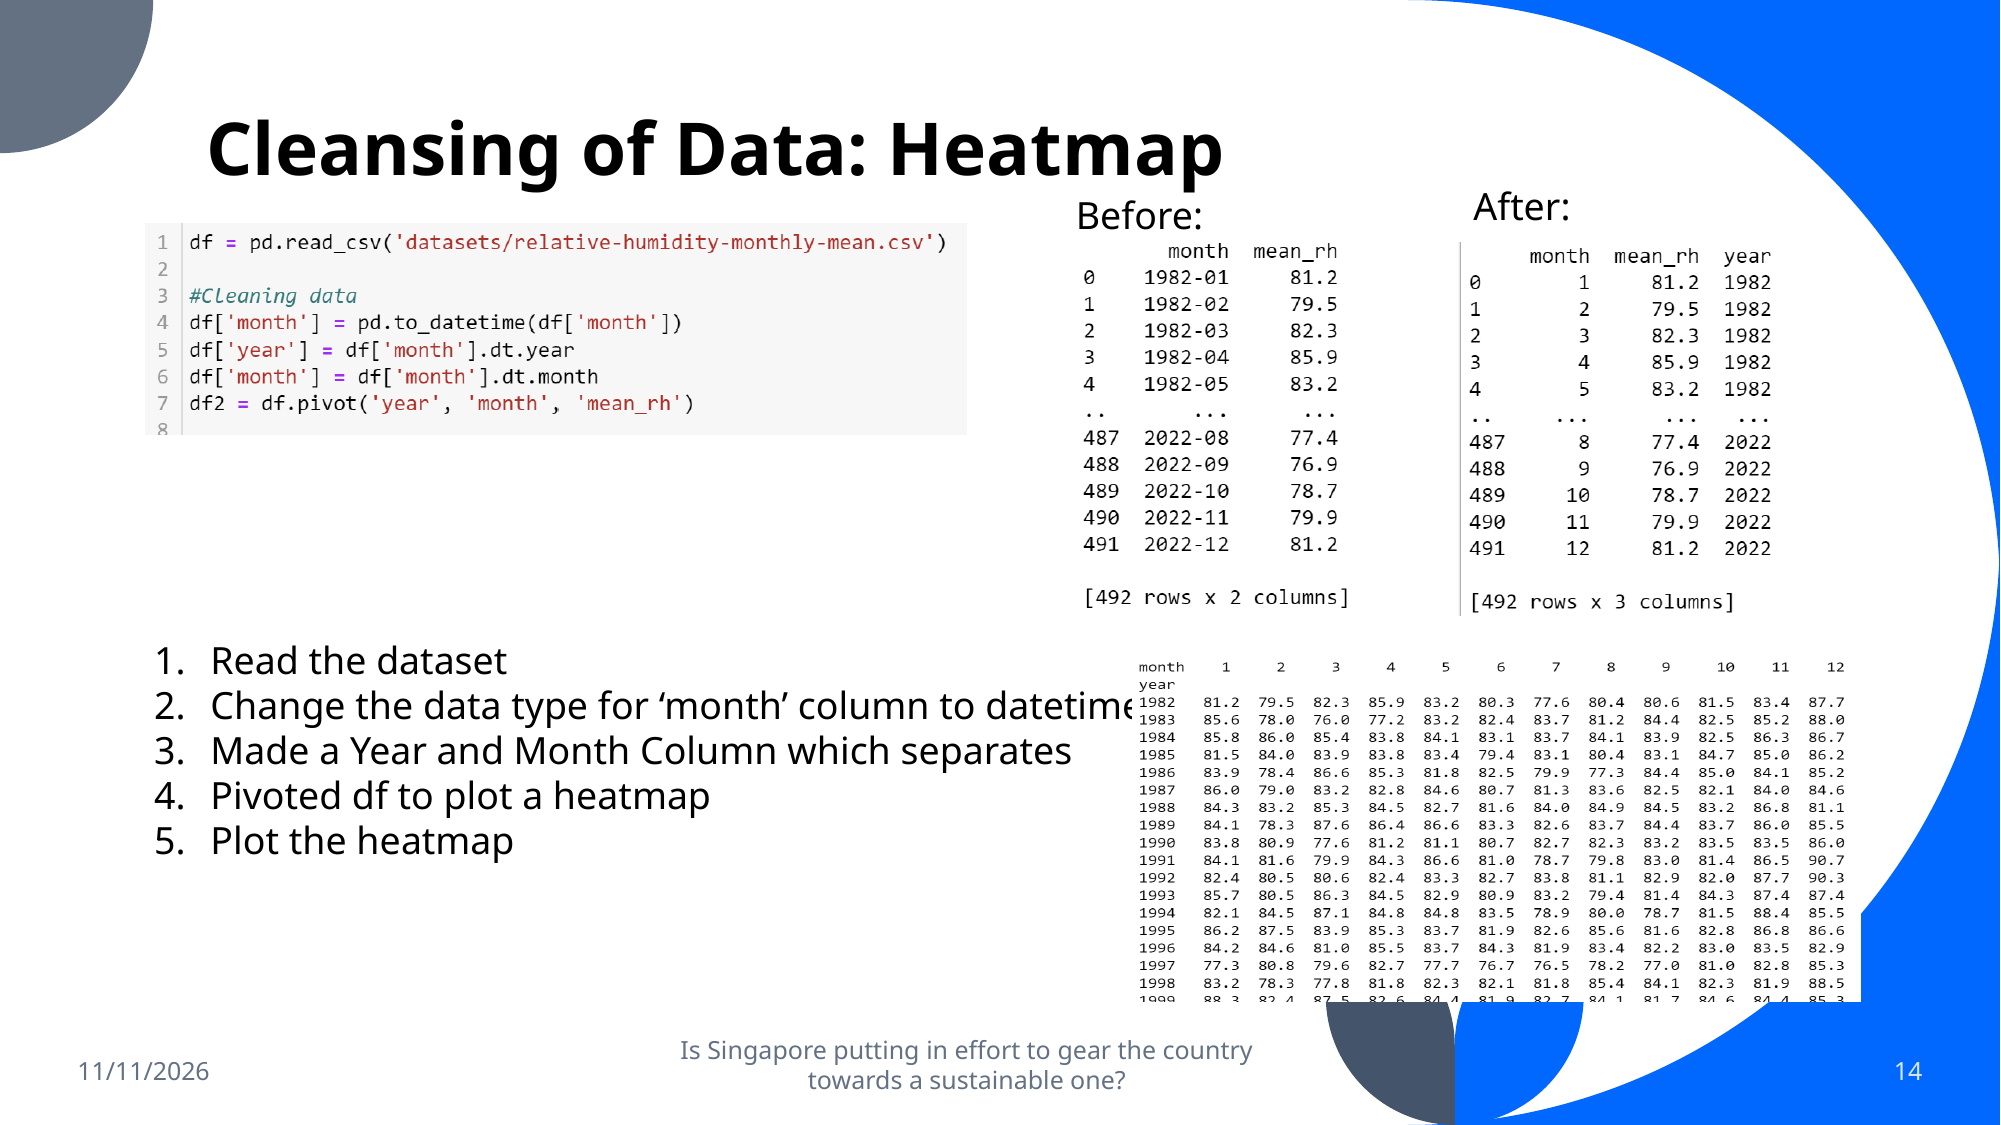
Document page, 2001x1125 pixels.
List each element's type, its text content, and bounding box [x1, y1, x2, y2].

picture [145, 223, 967, 435]
picture [1458, 242, 1795, 616]
footer Is Singapore putting in effort to gear the country towards a sustainable one? [629, 1034, 1305, 1095]
title Cleansing of Data: Heatmap [191, 90, 1808, 199]
slide_number 14 [1665, 1042, 1938, 1103]
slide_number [62, 1042, 513, 1103]
text_box After: [1458, 175, 1742, 236]
text_box Read the dataset Change the data type for ‘month’ column to datetime Made a Year and Month Column which separates Pivoted df to plot a heatmap Plot the heatmap [139, 629, 1586, 870]
picture [1068, 230, 1365, 621]
text_box Before: [1061, 184, 1345, 244]
picture [1132, 658, 1861, 1002]
